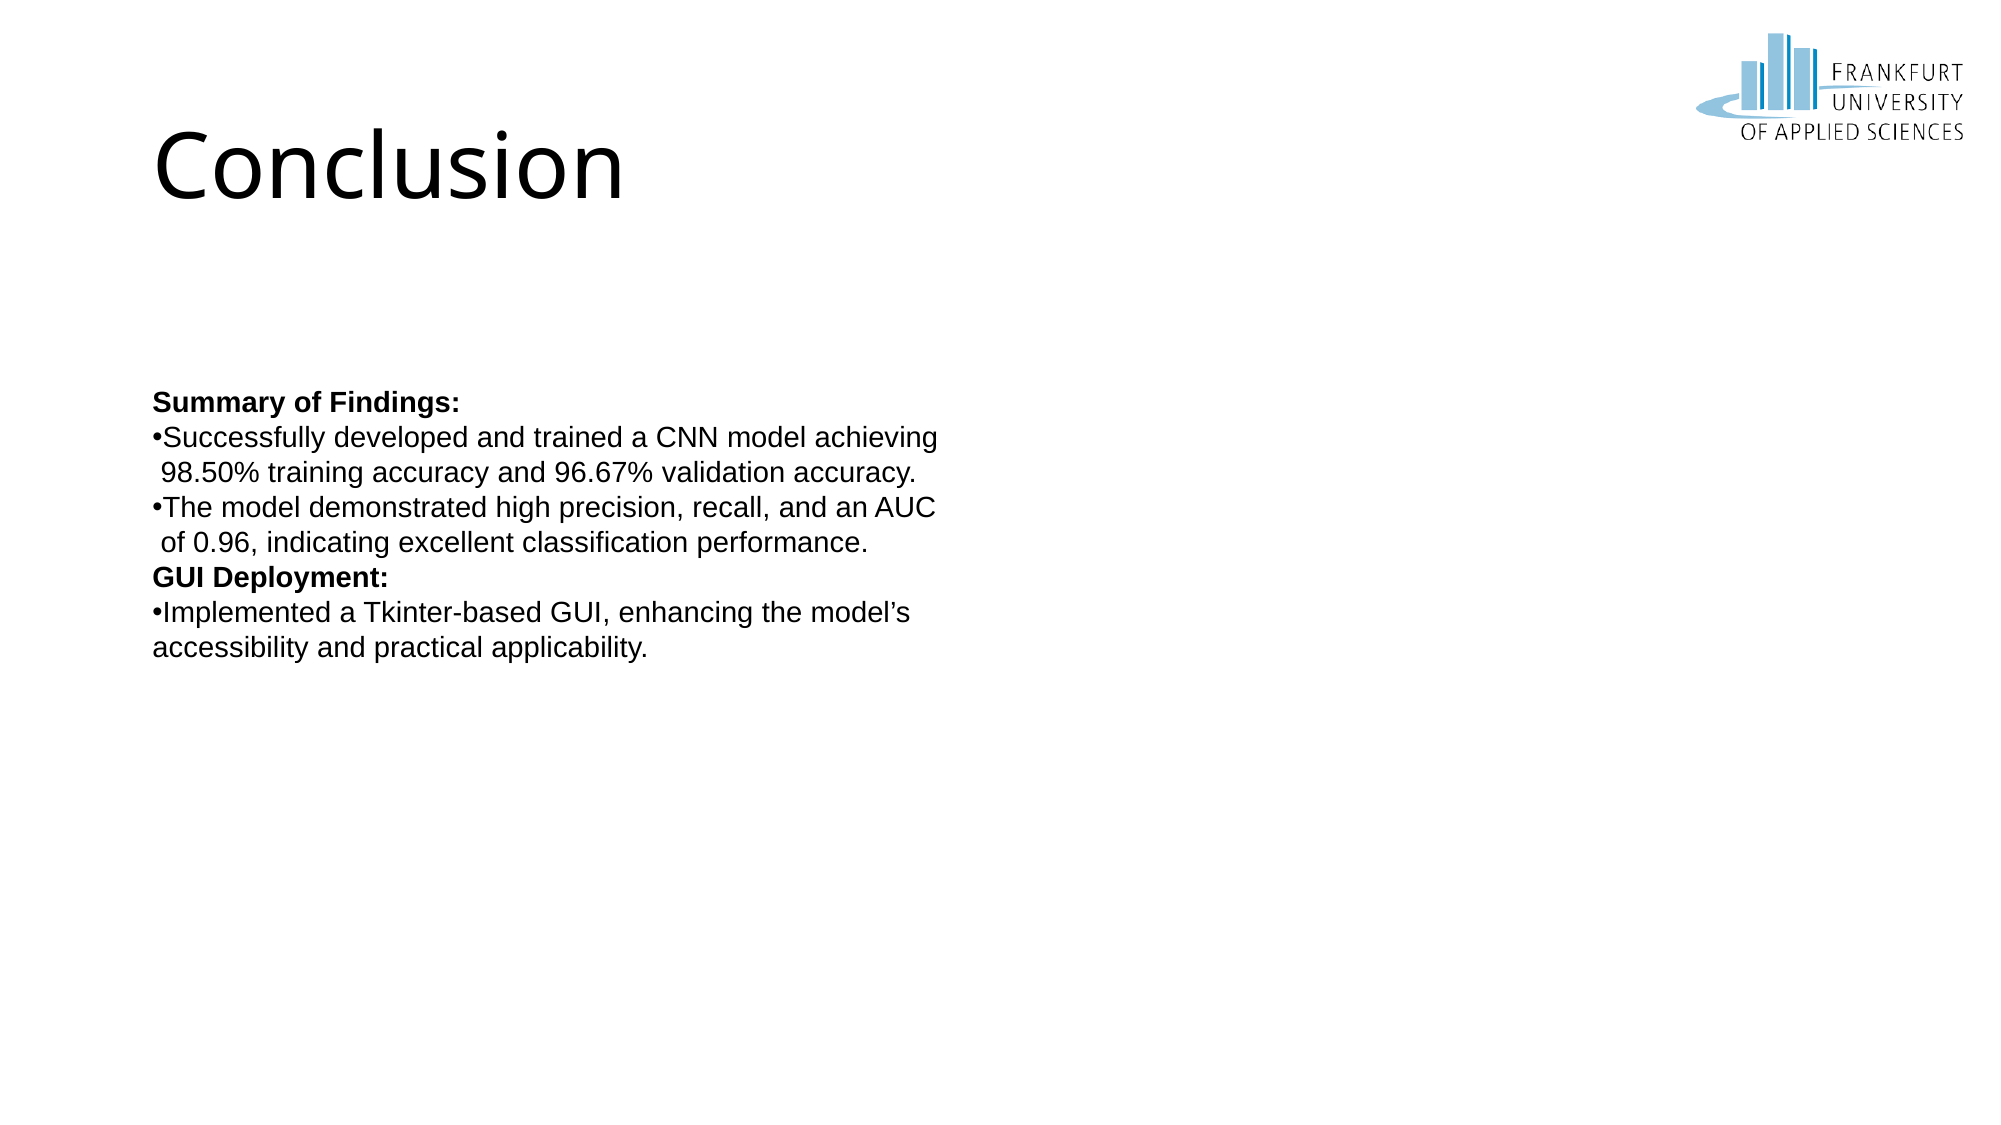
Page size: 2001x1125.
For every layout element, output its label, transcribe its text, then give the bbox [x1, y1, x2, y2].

list Summary of Findings: Successfully developed and trained a CNN model achieving 98.50% training accuracy and 96.67% validation accuracy. The model demonstrated high precision, recall, and an AUC of 0.96, indicating excellent classification performance. GUI Deployment: Implemented a Tkinter-based GUI, enhancing the model’s accessibility and practical applicability. [137, 219, 966, 873]
picture [1695, 32, 1963, 141]
title Conclusion [137, 59, 1863, 278]
